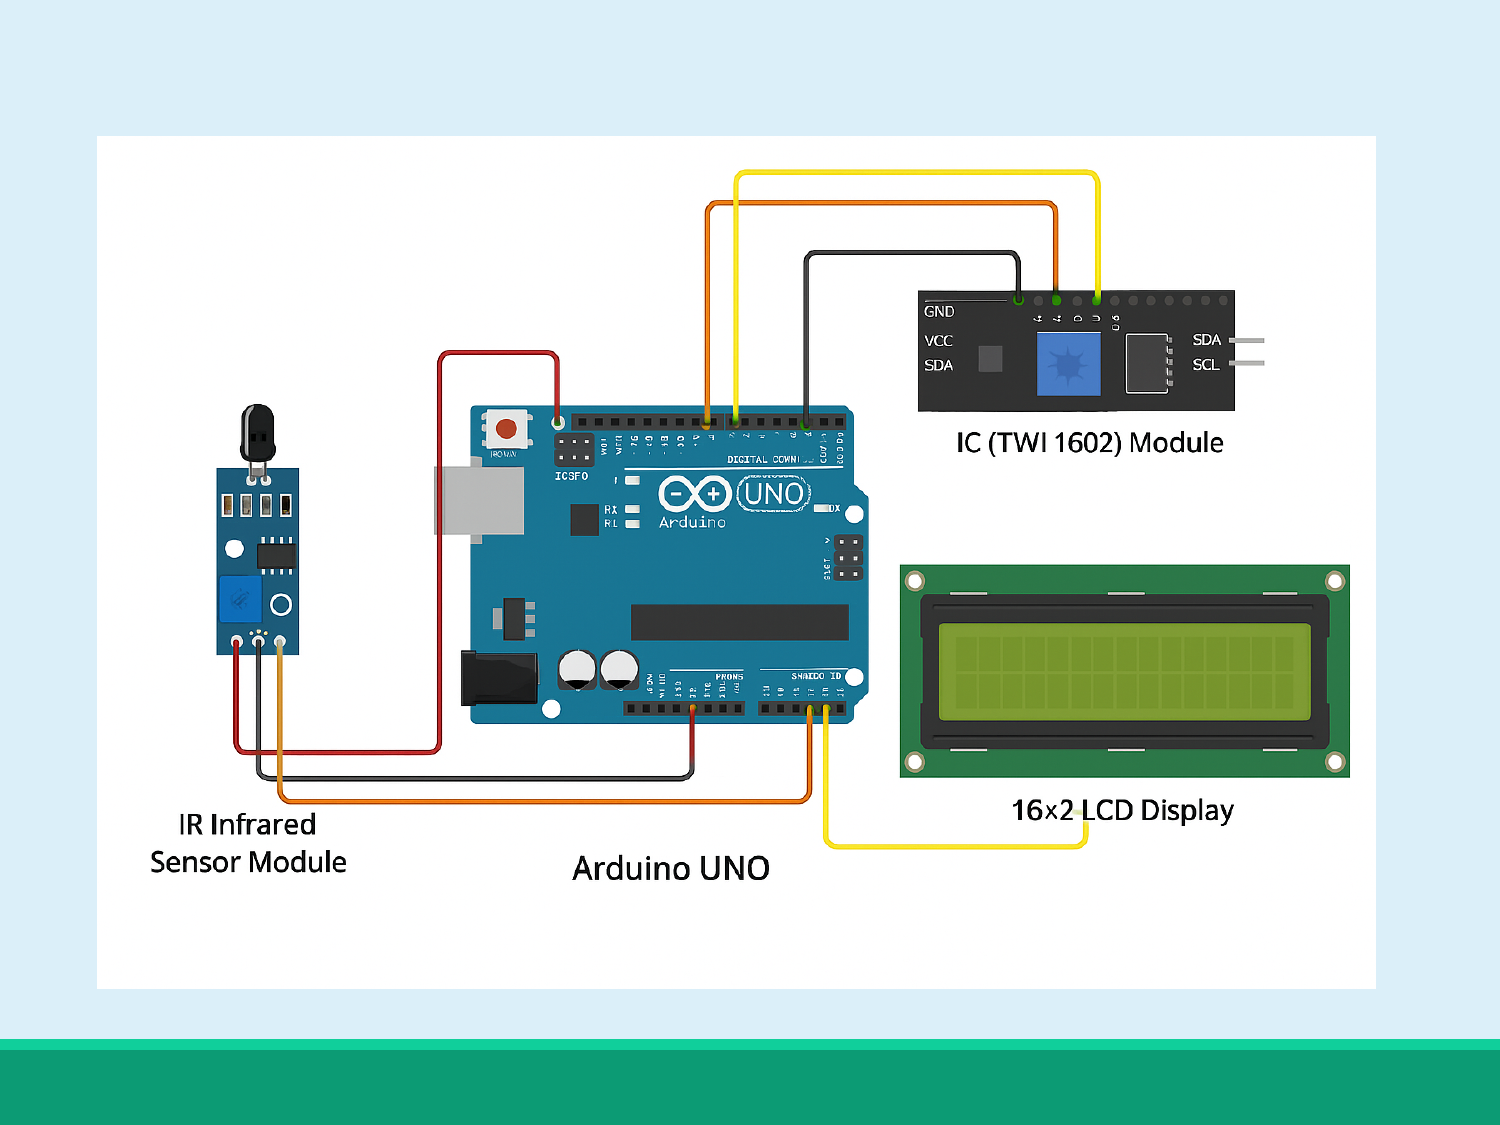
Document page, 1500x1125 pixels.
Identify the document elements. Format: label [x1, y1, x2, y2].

list [96, 135, 1377, 990]
